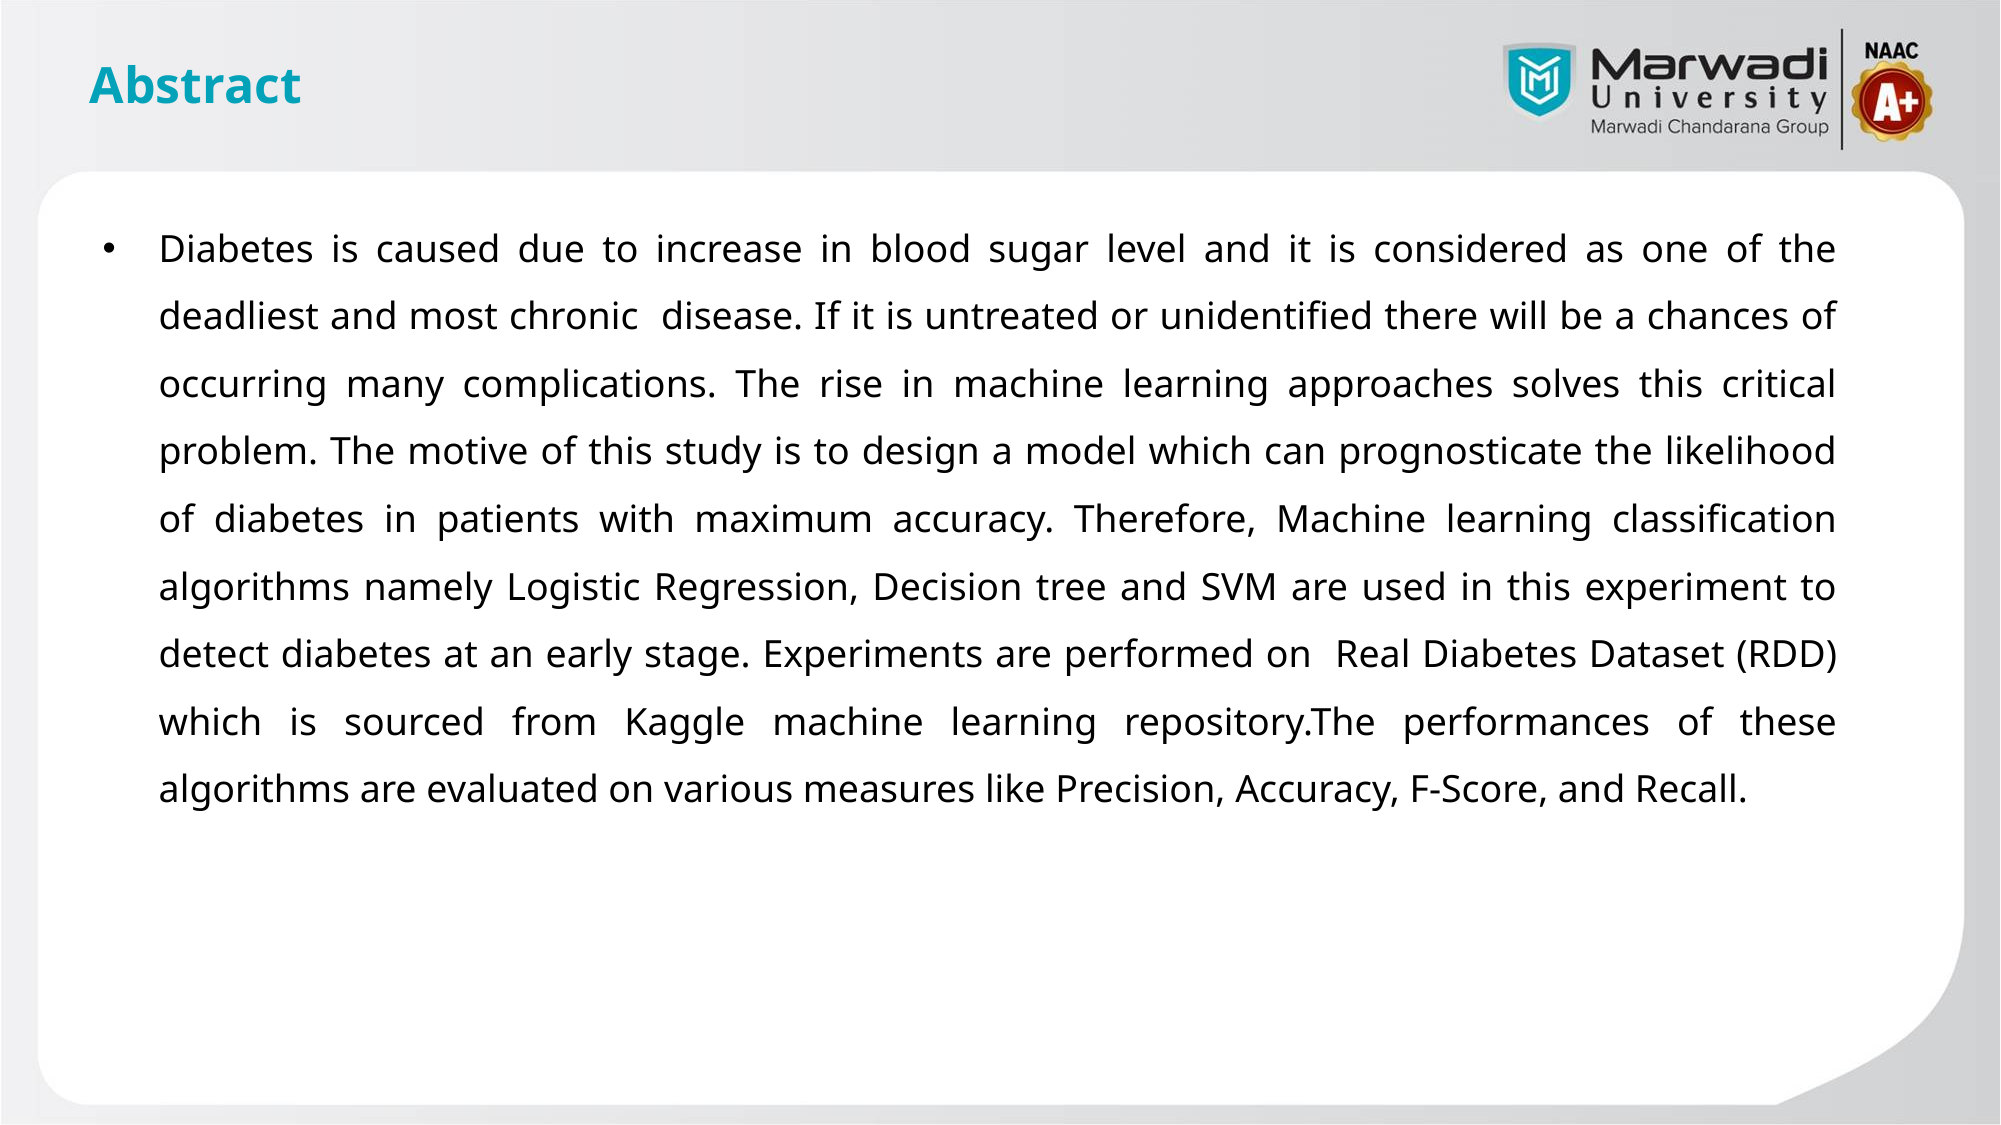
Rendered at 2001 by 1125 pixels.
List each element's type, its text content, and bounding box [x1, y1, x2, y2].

text_box Diabetes is caused due to increase in blood sugar level and it is considered as one of the deadliest and most chronic disease. If it is untreated or unidentified there will be a chances of occurring many complications. The rise in machine learning approaches solves this critical problem. The motive of this study is to design a model which can prognosticate the likelihood of diabetes in patients with maximum accuracy. Therefore, Machine learning classification algorithms namely Logistic Regression, Decision tree and SVM are used in this experiment to detect diabetes at an early stage. Experiments are performed on Real Diabetes Dataset (RDD) which is sourced from Kaggle machine learning repository.The performances of these algorithms are evaluated on various measures like Precision, Accuracy, F-Score, and Recall. [87, 195, 1854, 818]
title Abstract [87, 0, 469, 178]
picture [0, 0, 2001, 1125]
